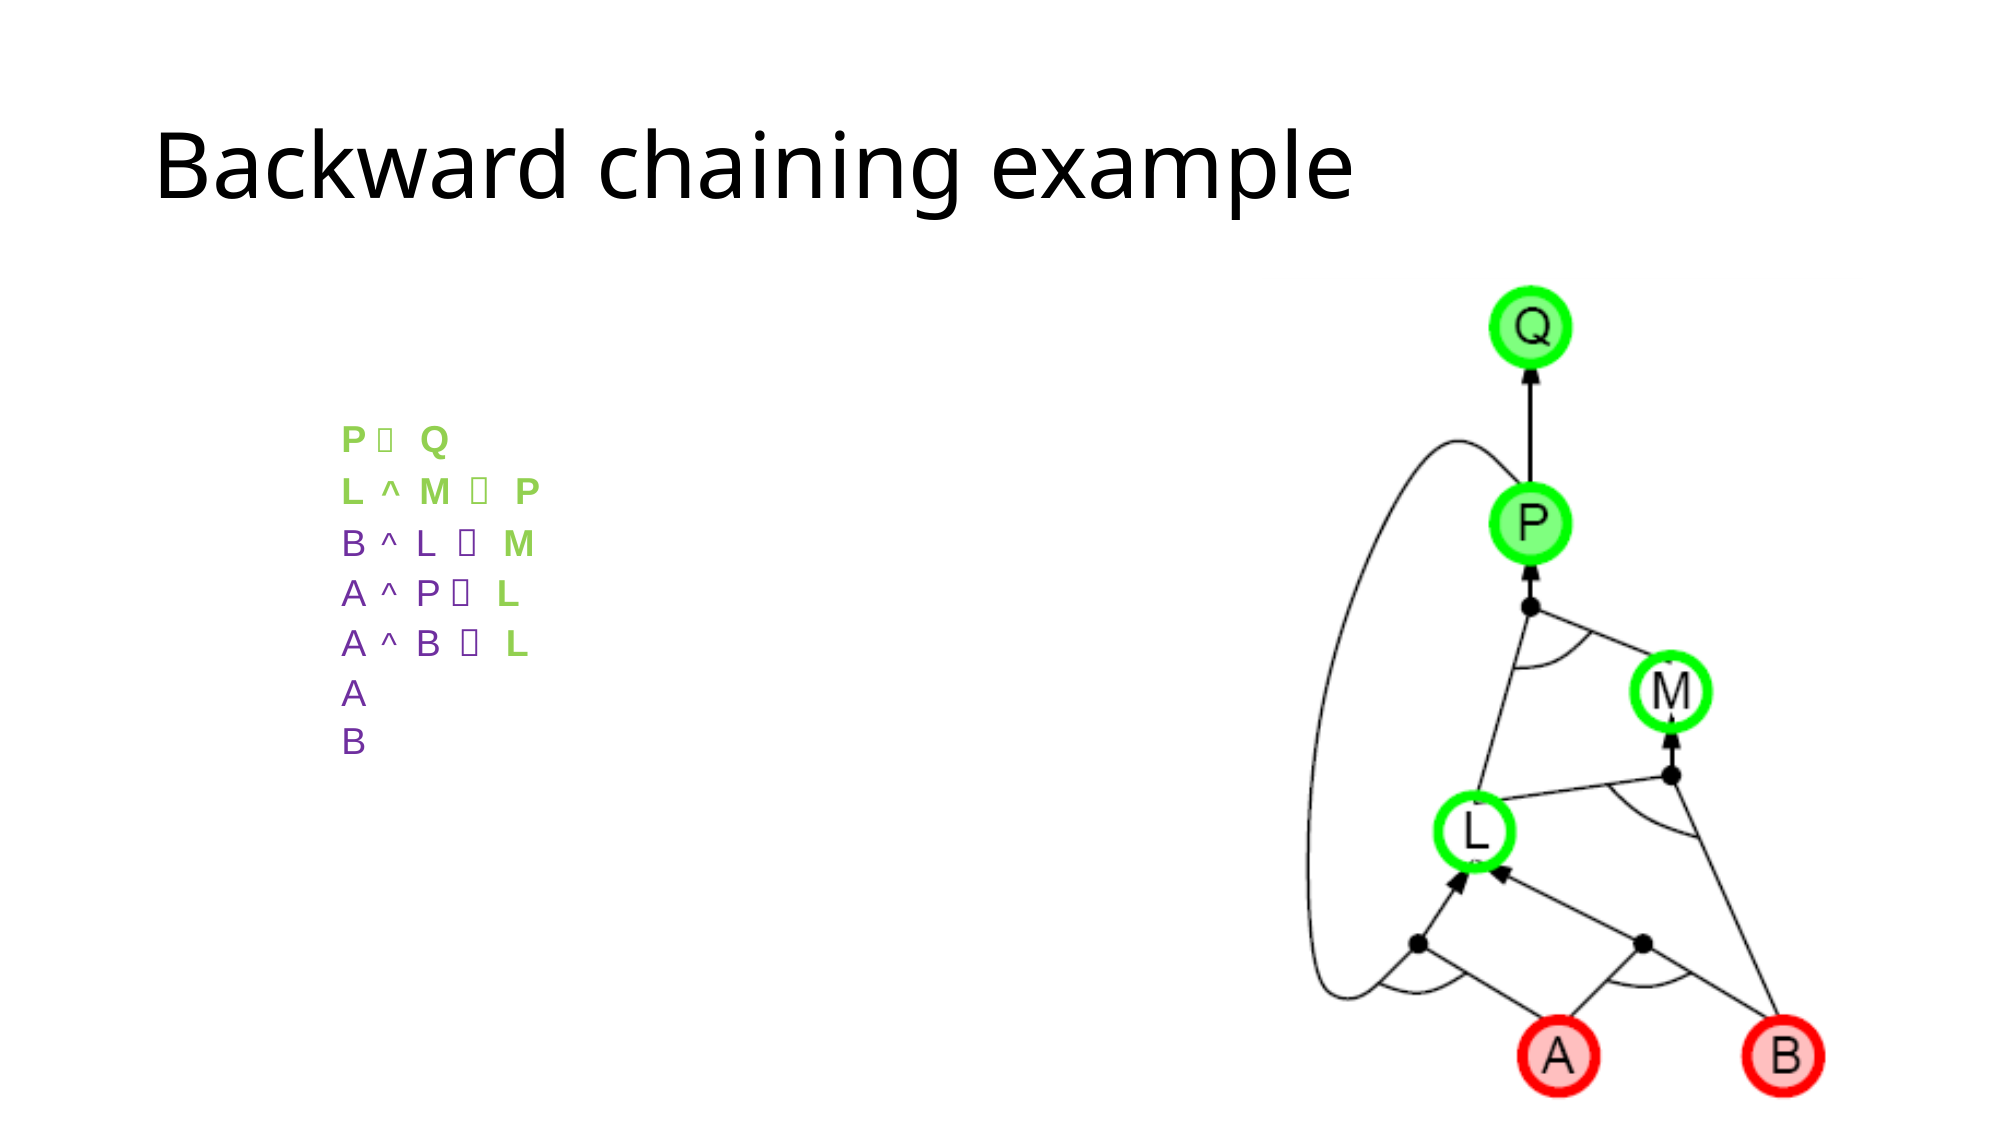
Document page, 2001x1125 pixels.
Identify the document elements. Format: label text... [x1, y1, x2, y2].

text_box P Q L ^ M P B ^ L M A ^ P L A ^ B L A B [324, 407, 809, 770]
text_box [1262, 277, 1863, 1122]
title Backward chaining example [137, 59, 1863, 278]
